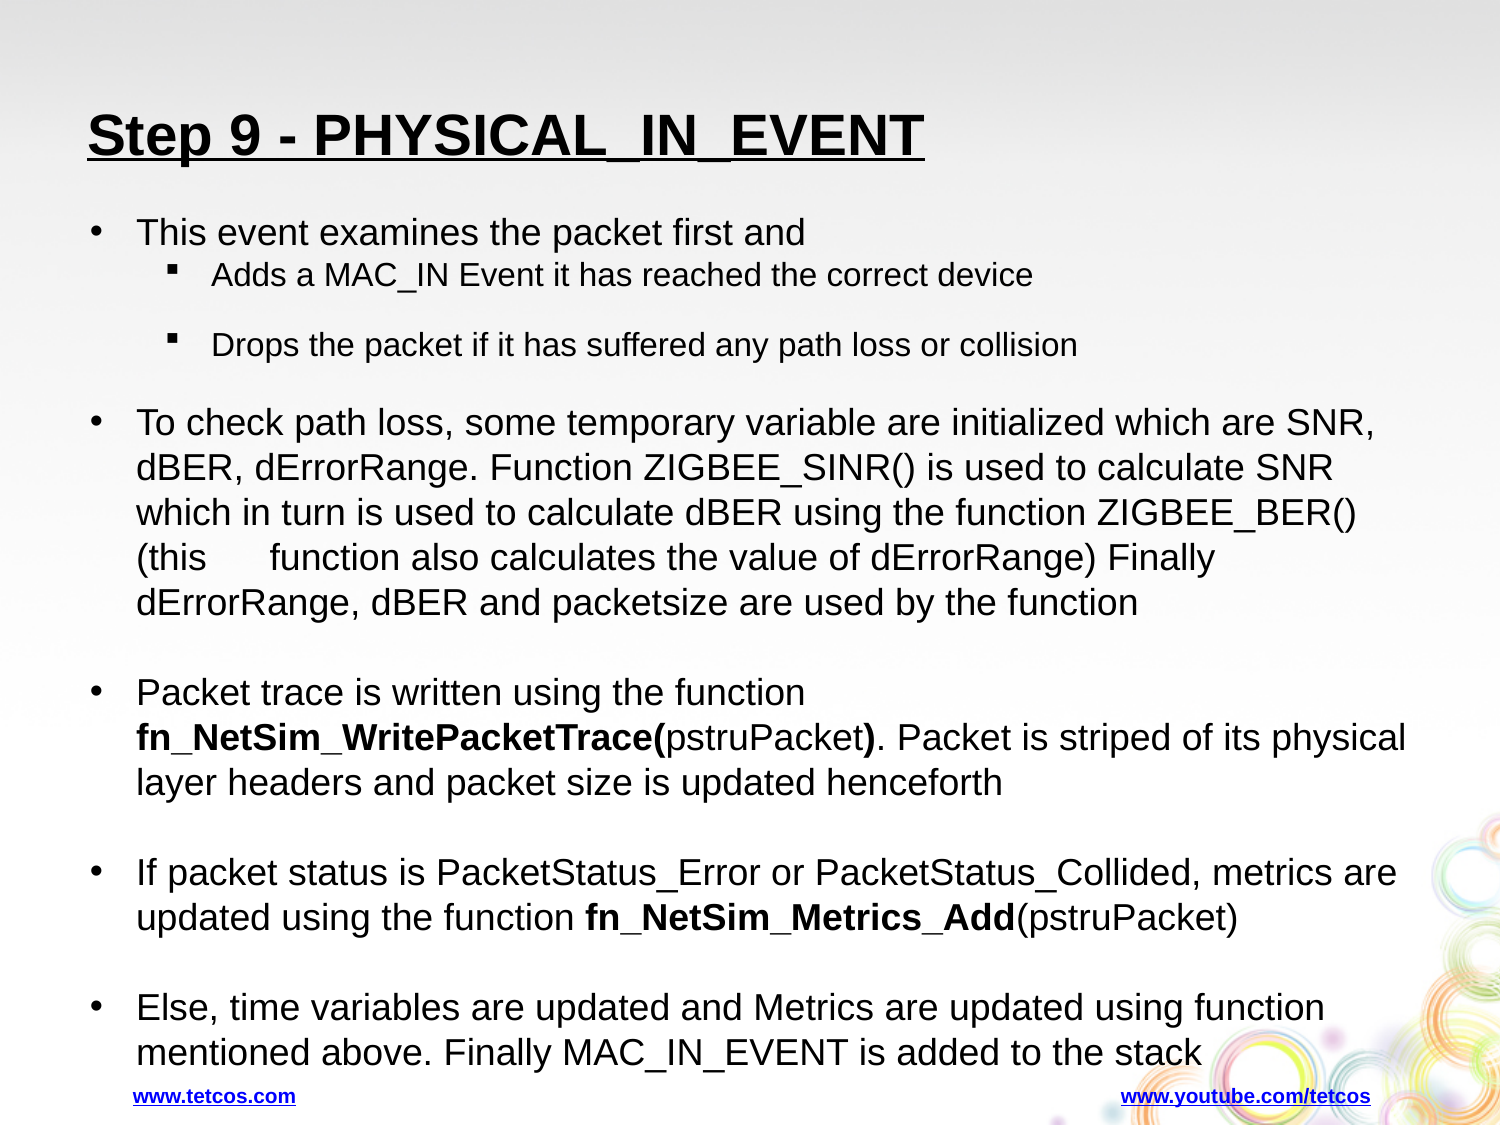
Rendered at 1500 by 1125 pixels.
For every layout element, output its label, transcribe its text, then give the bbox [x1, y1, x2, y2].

text_box Step 9 - PHYSICAL_IN_EVENT [72, 89, 1448, 174]
text_box This event examines the packet first and Adds a MAC_IN Event it has reached the correct device Drops the packet if it has suffered any path loss or collision To check path loss, some temporary variable are initialized which are SNR, dBER, dErrorRange. Function ZIGBEE_SINR() is used to calculate SNR which in turn is used to calculate dBER using the function ZIGBEE_BER() (this function also calculates the value of dErrorRange) Finally dErrorRange, dBER and packetsize are used by the function Packet trace is written using the function fn_NetSim_WritePacketTrace(pstruPacket). Packet is striped of its physical layer headers and packet size is updated henceforth If packet status is PacketStatus_Error or PacketStatus_Collided, metrics are updated using the function fn_NetSim_Metrics_Add(pstruPacket) Else, time variables are updated and Metrics are updated using function mentioned above. Finally MAC_IN_EVENT is added to the stack [74, 200, 1448, 1081]
picture [0, 0, 1500, 1125]
